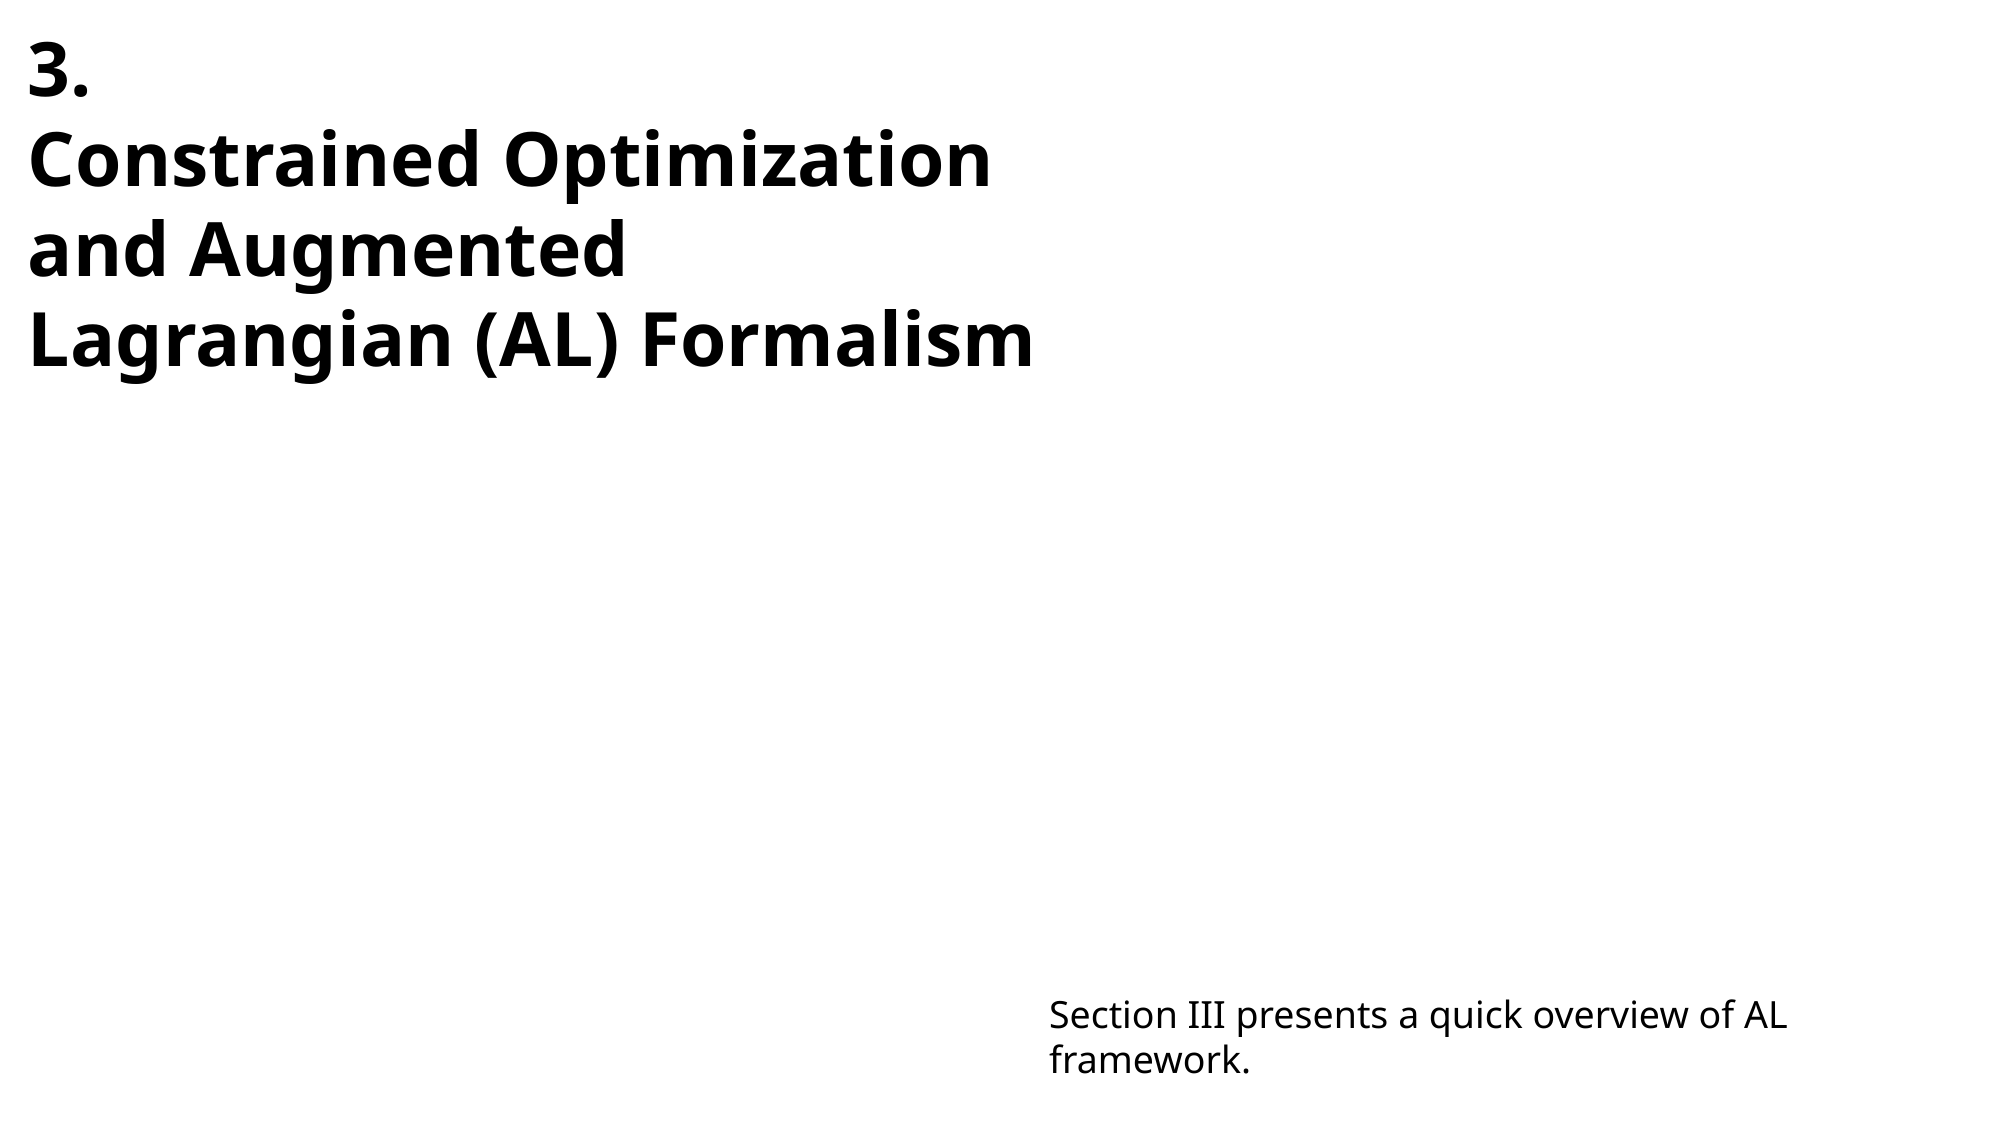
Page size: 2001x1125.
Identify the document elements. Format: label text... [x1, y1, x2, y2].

text_box Section III presents a quick overview of AL framework. [1034, 984, 1918, 1089]
text_box 3. Constrained Optimization and Augmented Lagrangian (AL) Formalism [13, 13, 1084, 389]
